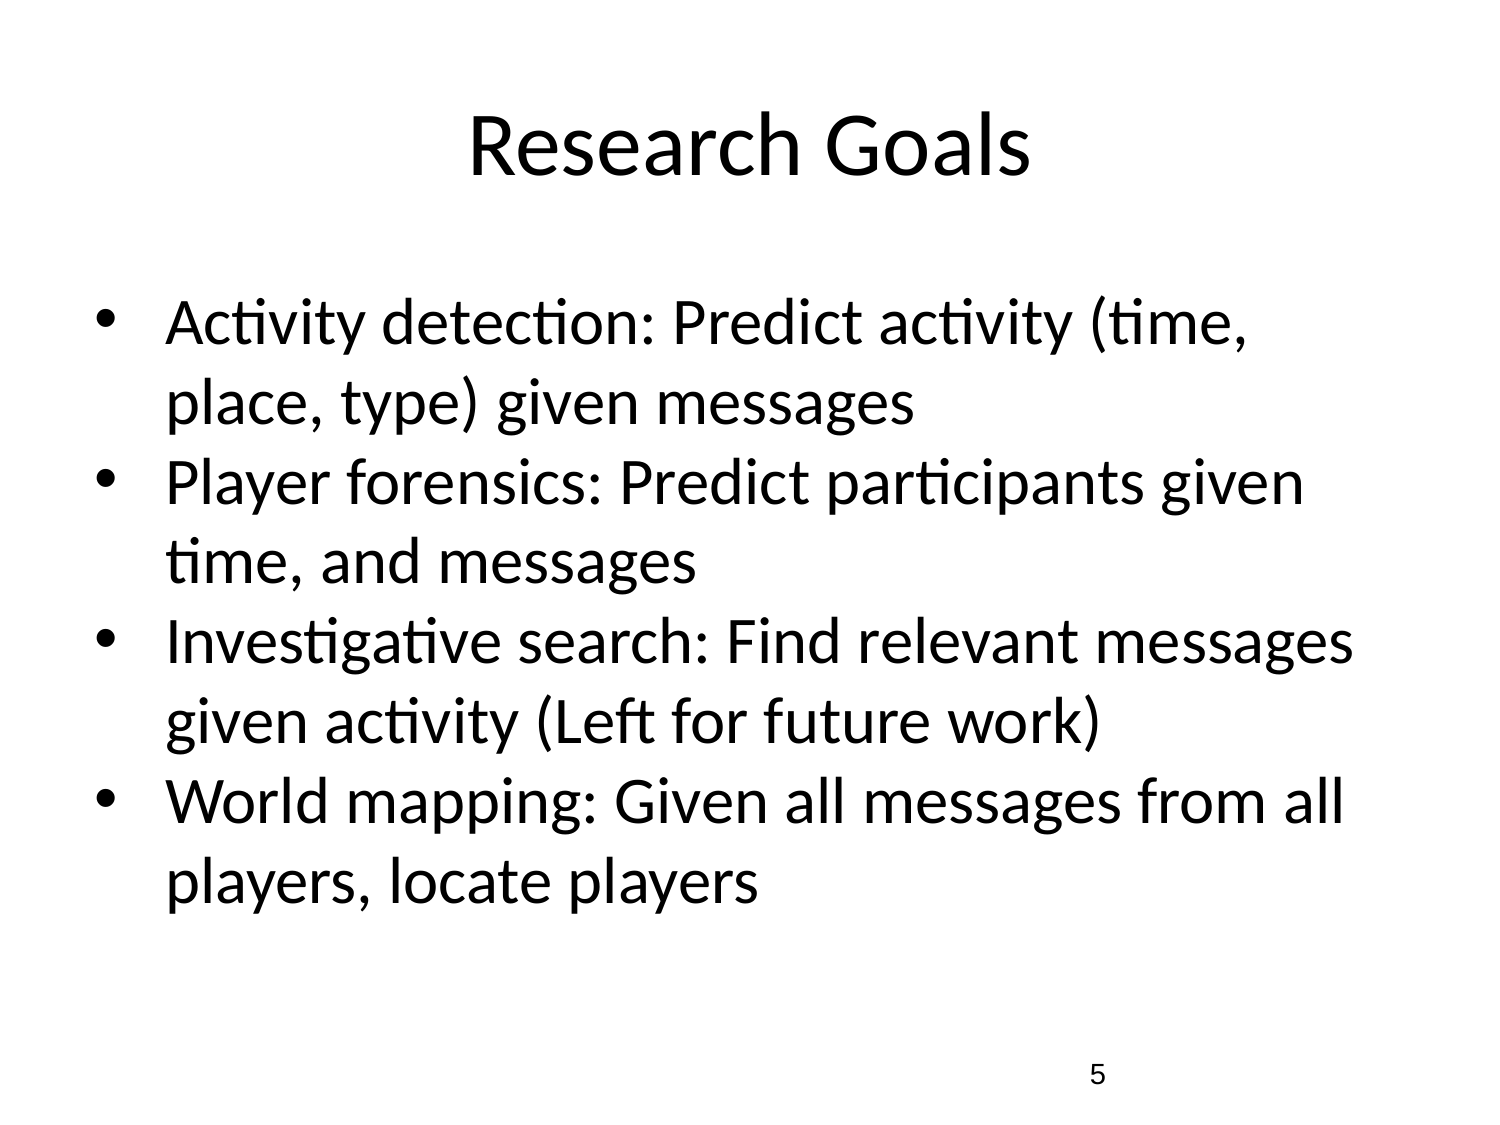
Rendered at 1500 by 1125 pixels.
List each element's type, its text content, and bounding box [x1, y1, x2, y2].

slide_number 5 [1074, 1042, 1425, 1103]
title Research Goals [75, 45, 1425, 233]
list Activity detection: Predict activity (time, place, type) given messages Player forensics: Predict participants given time, and messages Investigative search: Find relevant messages given activity (Left for future work) World mapping: Given all messages from all players, locate players [75, 262, 1425, 1005]
